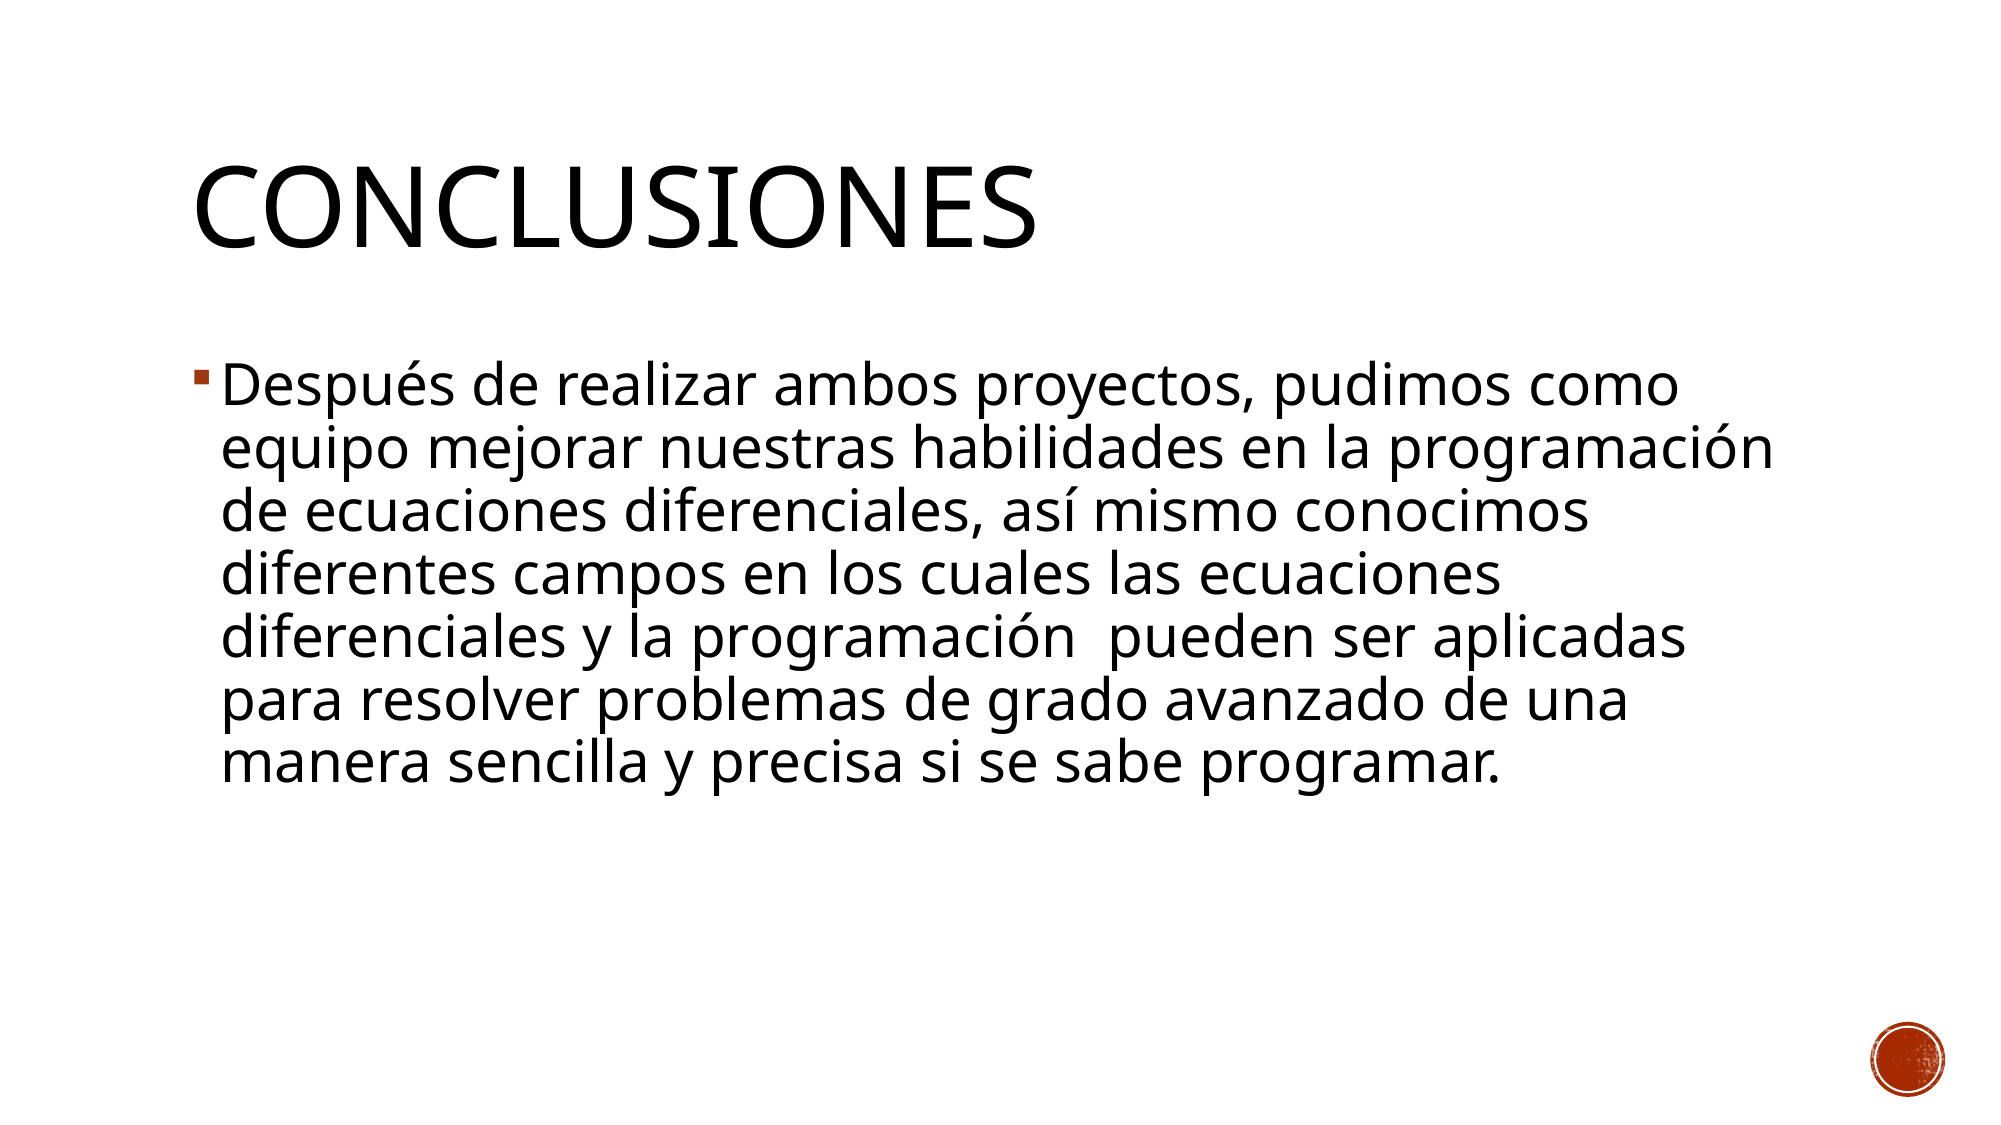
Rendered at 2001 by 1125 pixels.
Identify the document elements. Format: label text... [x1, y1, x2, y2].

list Después de realizar ambos proyectos, pudimos como equipo mejorar nuestras habilidades en la programación de ecuaciones diferenciales, así mismo conocimos diferentes campos en los cuales las ecuaciones diferenciales y la programación pueden ser aplicadas para resolver problemas de grado avanzado de una manera sencilla y precisa si se sabe programar. [175, 348, 1826, 1013]
title Conclusiones [175, 79, 1826, 344]
